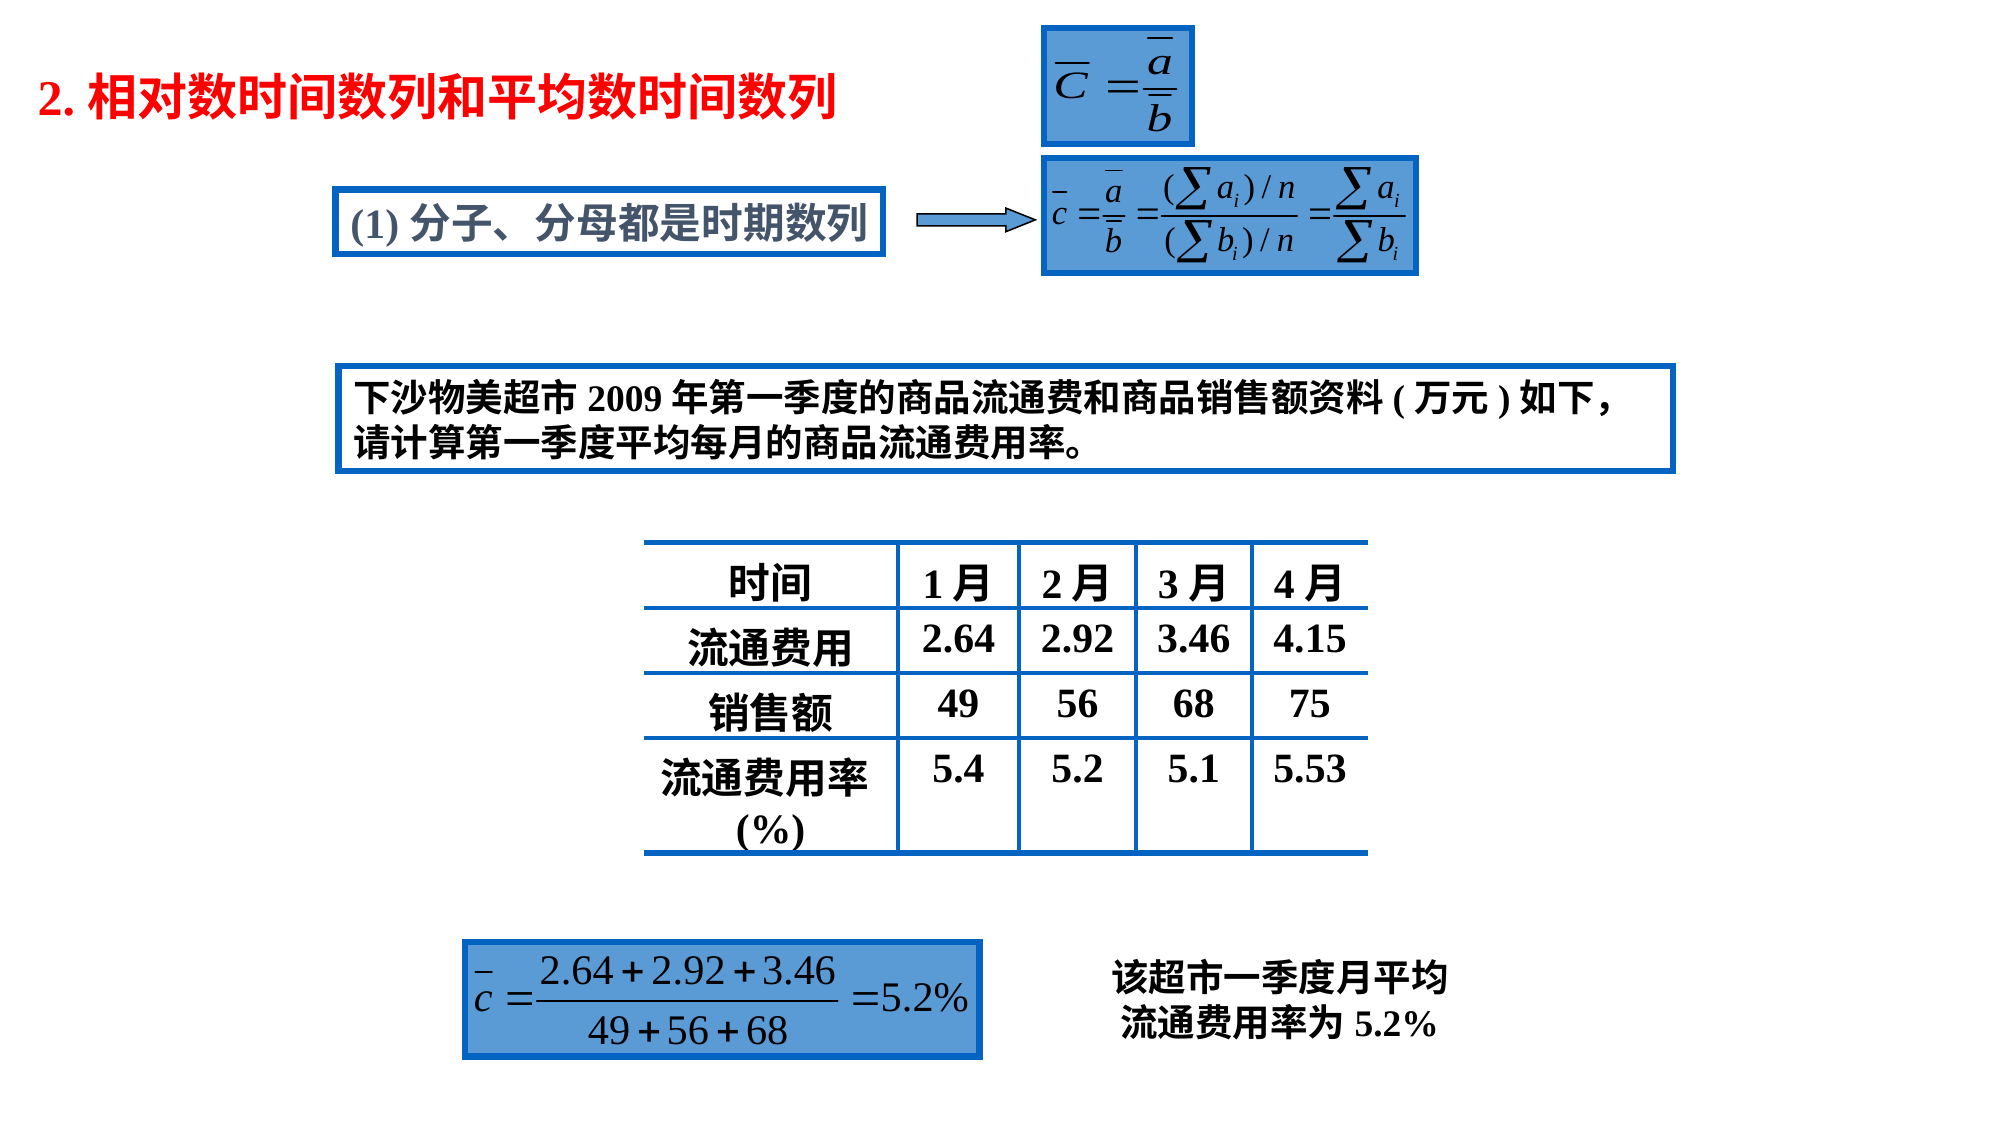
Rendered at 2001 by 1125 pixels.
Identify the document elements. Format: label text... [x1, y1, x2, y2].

table_cell 流通费用率(%) [644, 740, 896, 850]
table_cell 5.2 [1021, 740, 1134, 850]
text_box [917, 160, 1414, 271]
table_header 3月 [1138, 545, 1250, 606]
table_header 2月 [1021, 545, 1134, 606]
table_cell 2.64 [900, 610, 1017, 671]
text_box 下沙物美超市2009年第一季度的商品流通费和商品销售额资料(万元)如下，请计算第一季度平均每月的商品流通费用率。 [338, 366, 1674, 471]
table_cell 56 [1021, 675, 1134, 736]
text_box 该超市一季度月平均 流通费用率为5.2% [1078, 951, 1481, 1047]
table_cell 流通费用 [644, 610, 896, 671]
table_cell 5.1 [1138, 740, 1250, 850]
table_header 时间 [644, 545, 896, 606]
table_cell 68 [1138, 675, 1250, 736]
table_cell 3.46 [1138, 610, 1250, 671]
table_header 1月 [900, 545, 1017, 606]
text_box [468, 944, 977, 1054]
table_cell 75 [1254, 675, 1368, 736]
table_cell 5.53 [1254, 740, 1368, 850]
table_cell 销售额 [644, 675, 896, 736]
table_header 4月 [1254, 545, 1368, 606]
table_cell 49 [900, 675, 1017, 736]
text_box 2.相对数时间数列和平均数时间数列 [9, 57, 866, 133]
table_cell 4.15 [1254, 610, 1368, 671]
text_box (1)分子、分母都是时期数列 [335, 189, 884, 255]
table_cell 5.4 [900, 740, 1017, 850]
table_cell 2.92 [1021, 610, 1134, 671]
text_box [1047, 30, 1189, 141]
